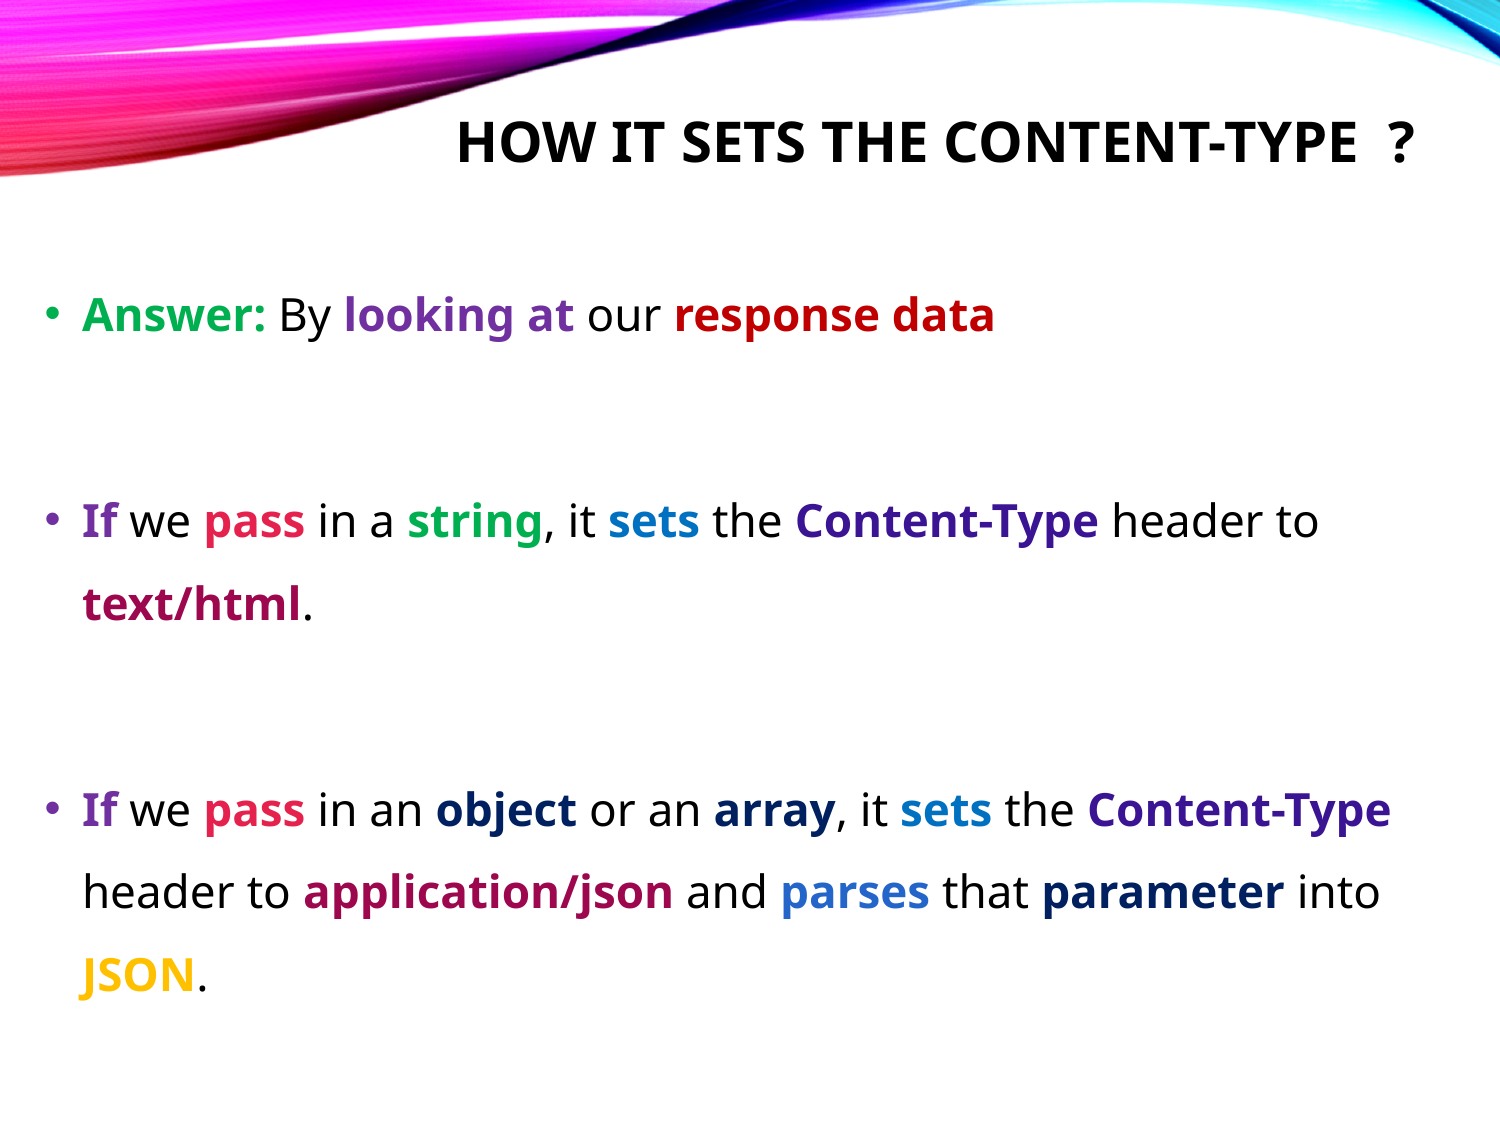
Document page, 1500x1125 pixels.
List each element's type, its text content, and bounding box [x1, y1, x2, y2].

list Answer: By looking at our response data If we pass in a string, it sets the Content-Type header to text/html. If we pass in an object or an array, it sets the Content-Type header to application/json and parses that parameter into JSON. [29, 250, 1475, 1111]
title How it sets the content-type ? [383, 38, 1431, 250]
picture [0, 0, 1500, 178]
